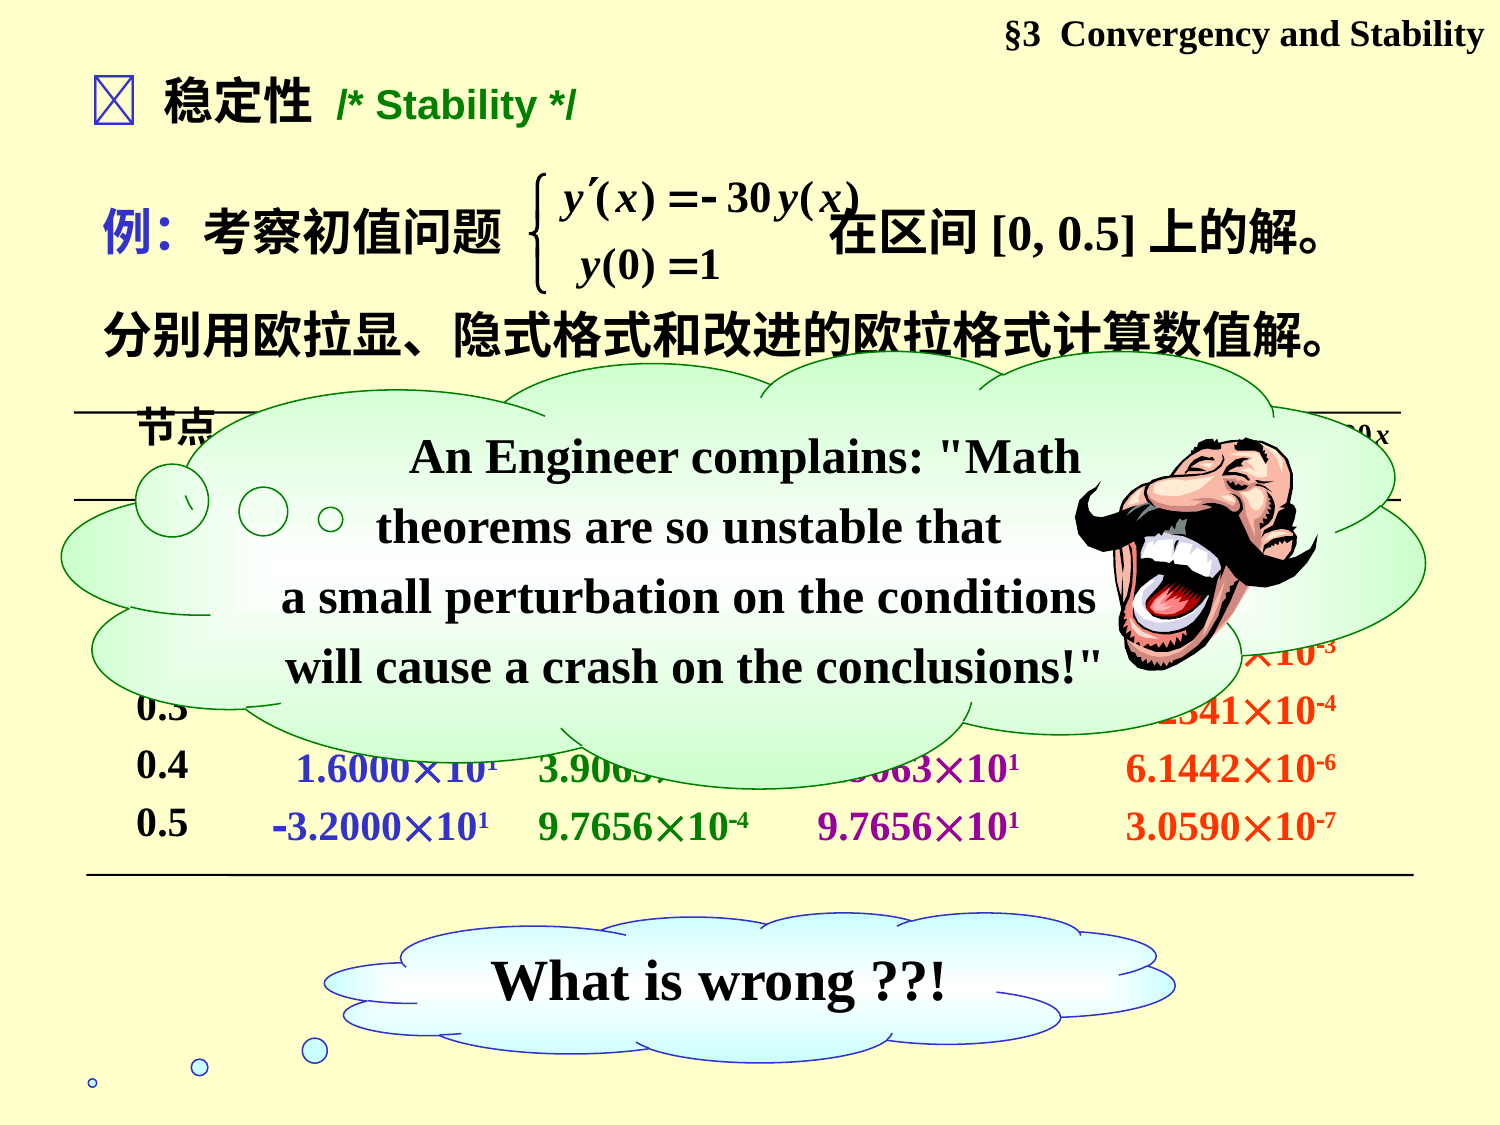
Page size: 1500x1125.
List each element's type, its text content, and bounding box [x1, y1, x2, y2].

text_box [87, 166, 1413, 349]
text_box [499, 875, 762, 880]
text_box 1.0000 2.0000 4.0000 8.0000 1.6000101 3.2000101 [249, 875, 499, 880]
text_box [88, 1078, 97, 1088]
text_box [74, 788, 1413, 875]
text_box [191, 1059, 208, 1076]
text_box What is wrong ??! [302, 1038, 328, 1064]
text_box 1.0000 4.9787102 2.4788103 1.2341104 6.1442106 3.0590107 [1087, 875, 1375, 880]
text_box  稳定性 /* Stability */ [75, 62, 725, 138]
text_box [62, 349, 1425, 788]
text_box §3 Convergency and Stability [937, 0, 1500, 63]
text_box What is wrong ??! [324, 912, 1176, 1063]
text_box 1.0000 2.5000 6.2500 1.5626101 3.9063101 9.7656101 [762, 875, 1075, 880]
